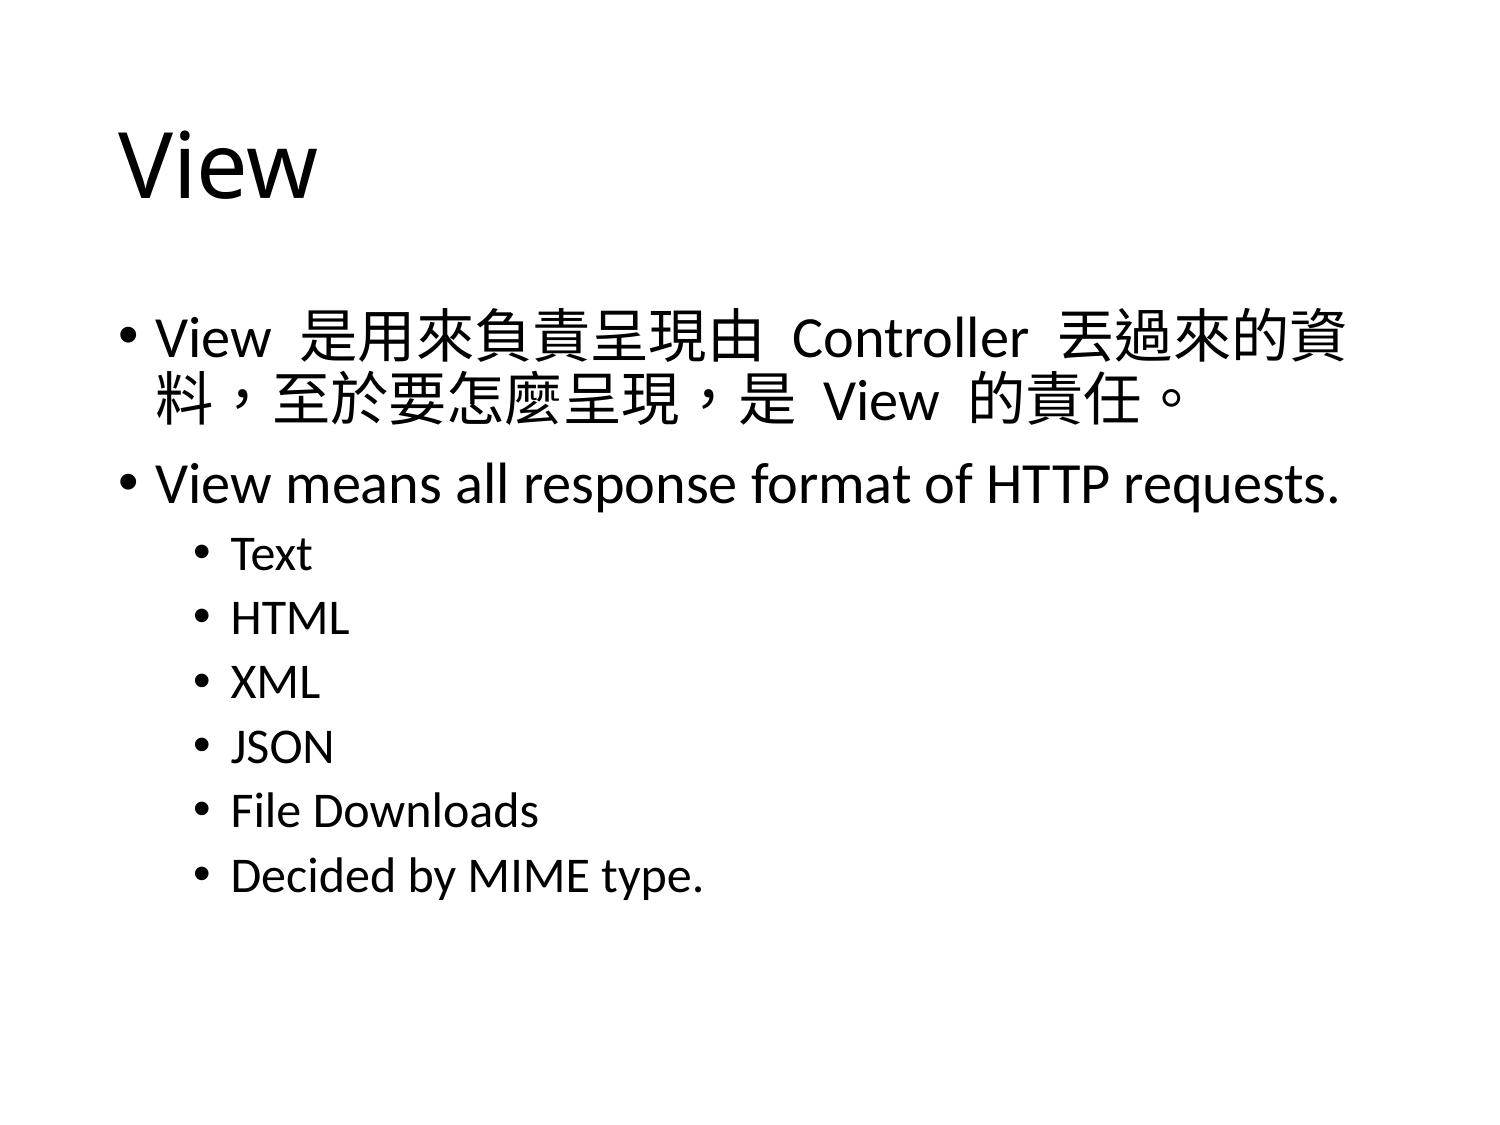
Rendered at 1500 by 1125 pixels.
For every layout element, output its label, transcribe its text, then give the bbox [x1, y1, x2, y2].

list View 是用來負責呈現由 Controller 丟過來的資料，至於要怎麼呈現，是 View 的責任。 View means all response format of HTTP requests. Text HTML XML JSON File Downloads Decided by MIME type. [103, 299, 1397, 1014]
title View [103, 59, 1397, 278]
